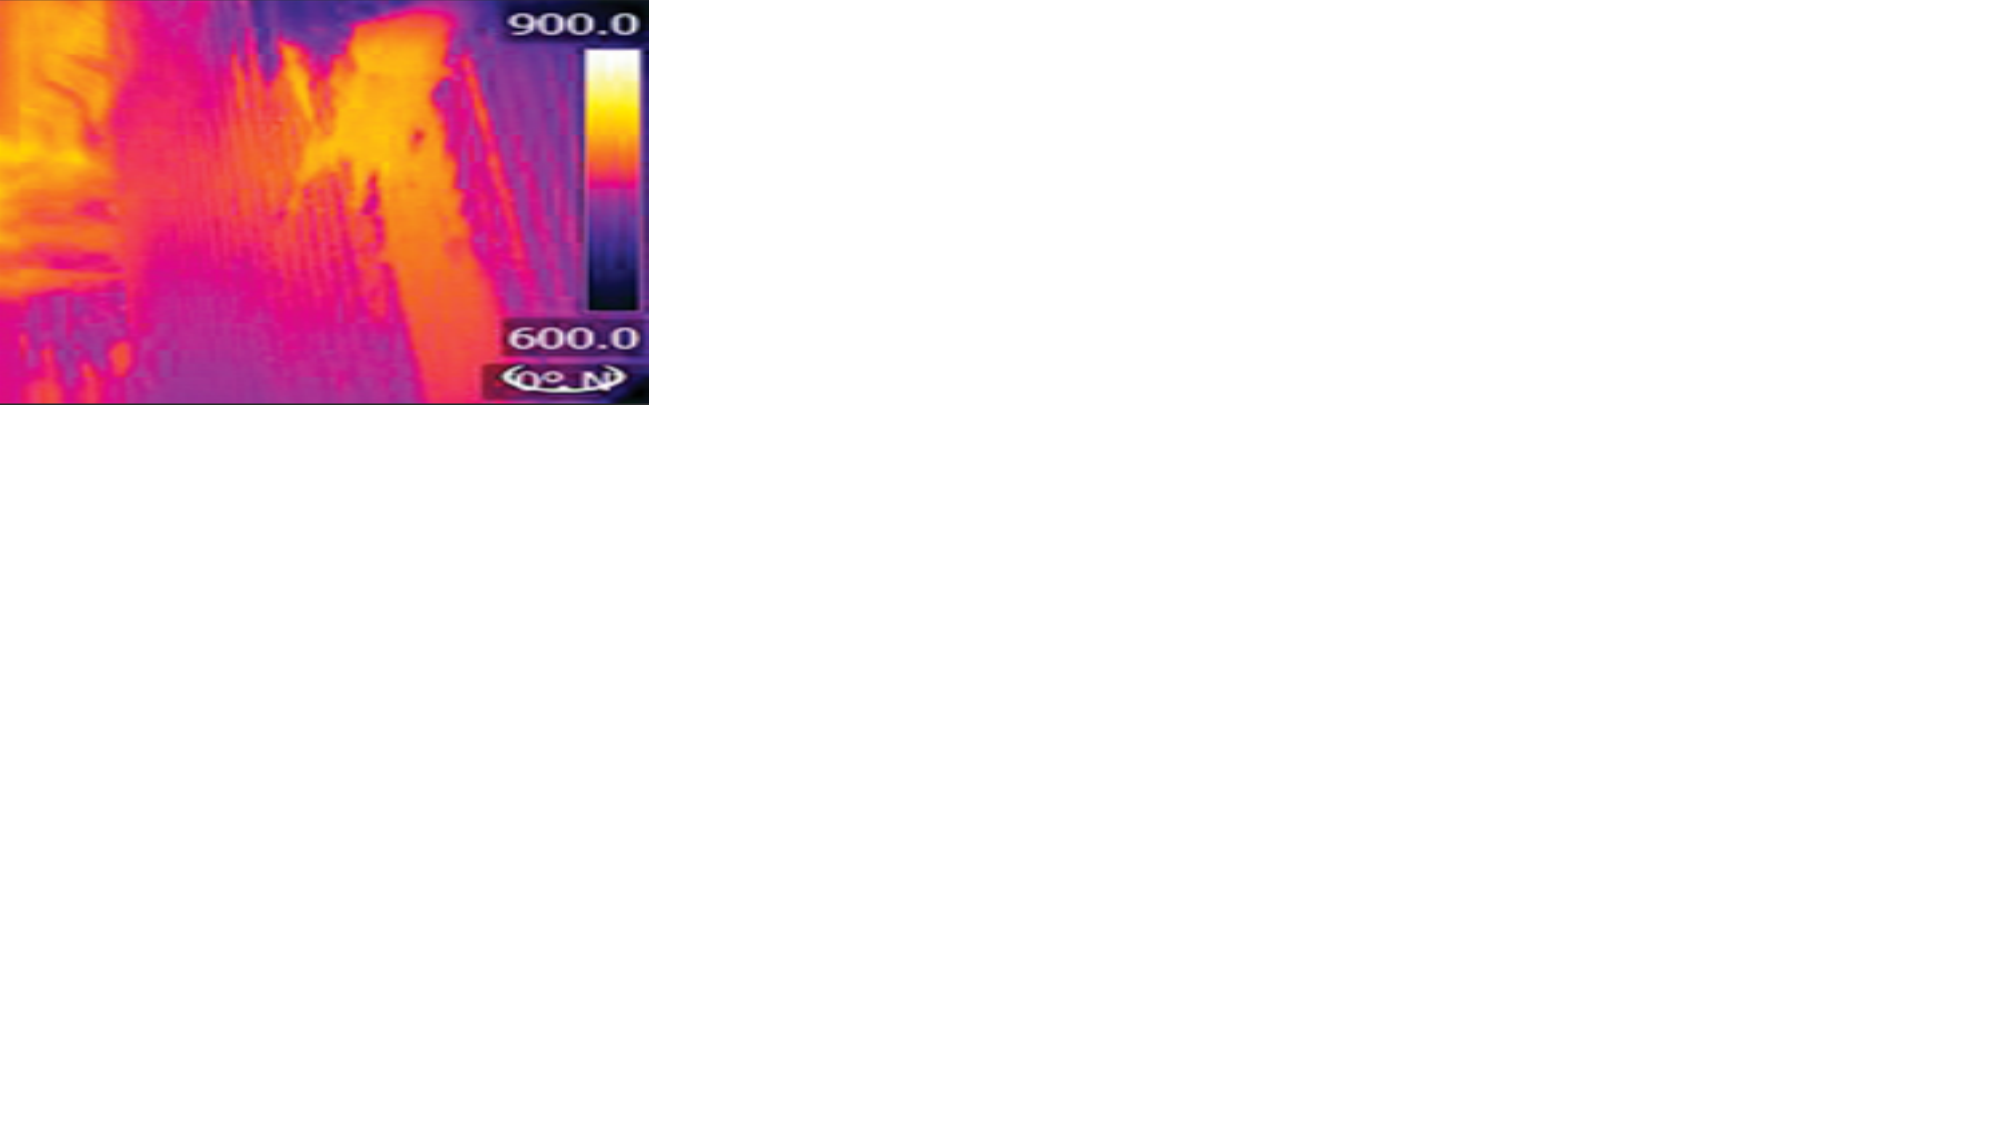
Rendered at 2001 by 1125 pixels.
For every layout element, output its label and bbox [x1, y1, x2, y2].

picture [0, 0, 649, 405]
